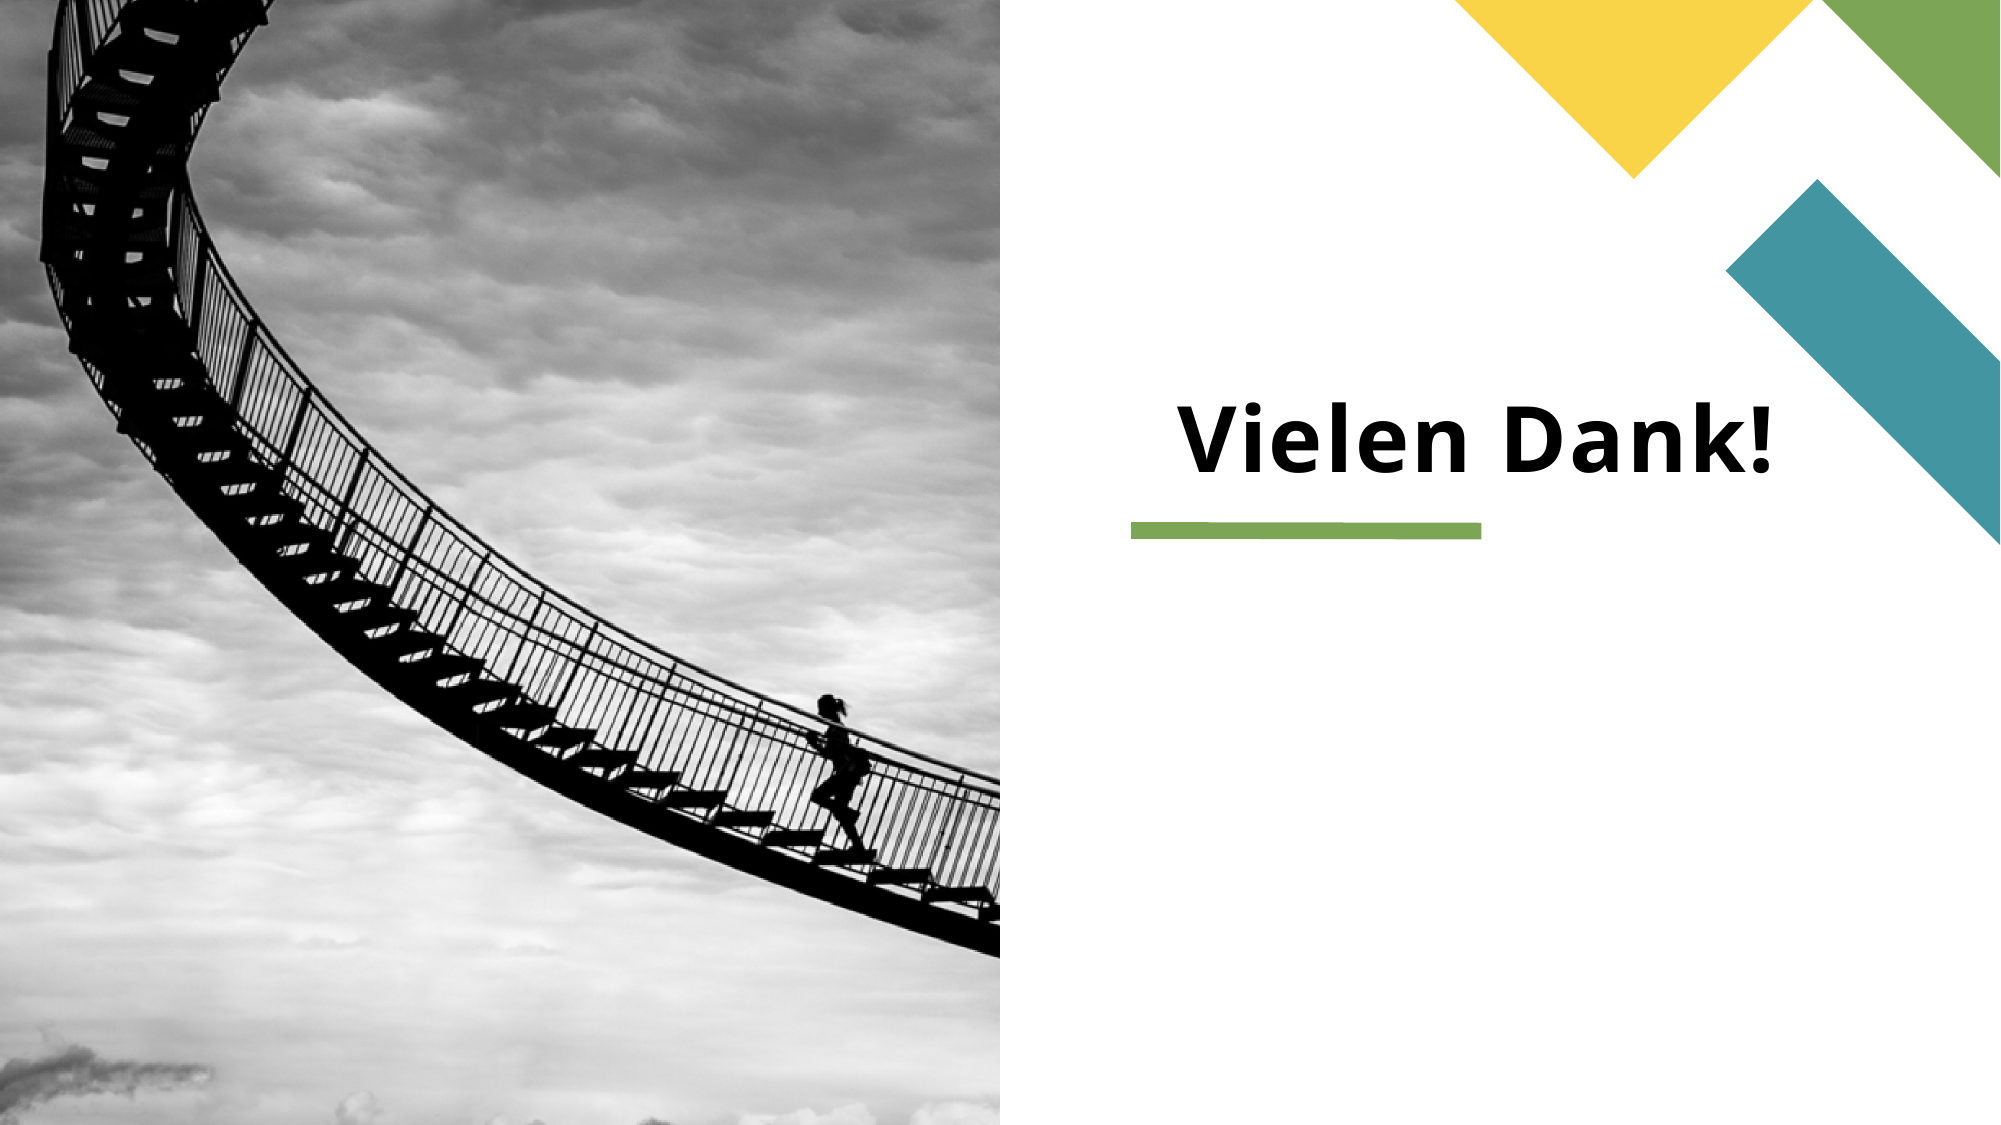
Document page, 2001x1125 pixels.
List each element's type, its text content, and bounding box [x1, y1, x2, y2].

picture [0, 0, 1000, 1125]
title Vielen Dank! [1177, 392, 1982, 493]
